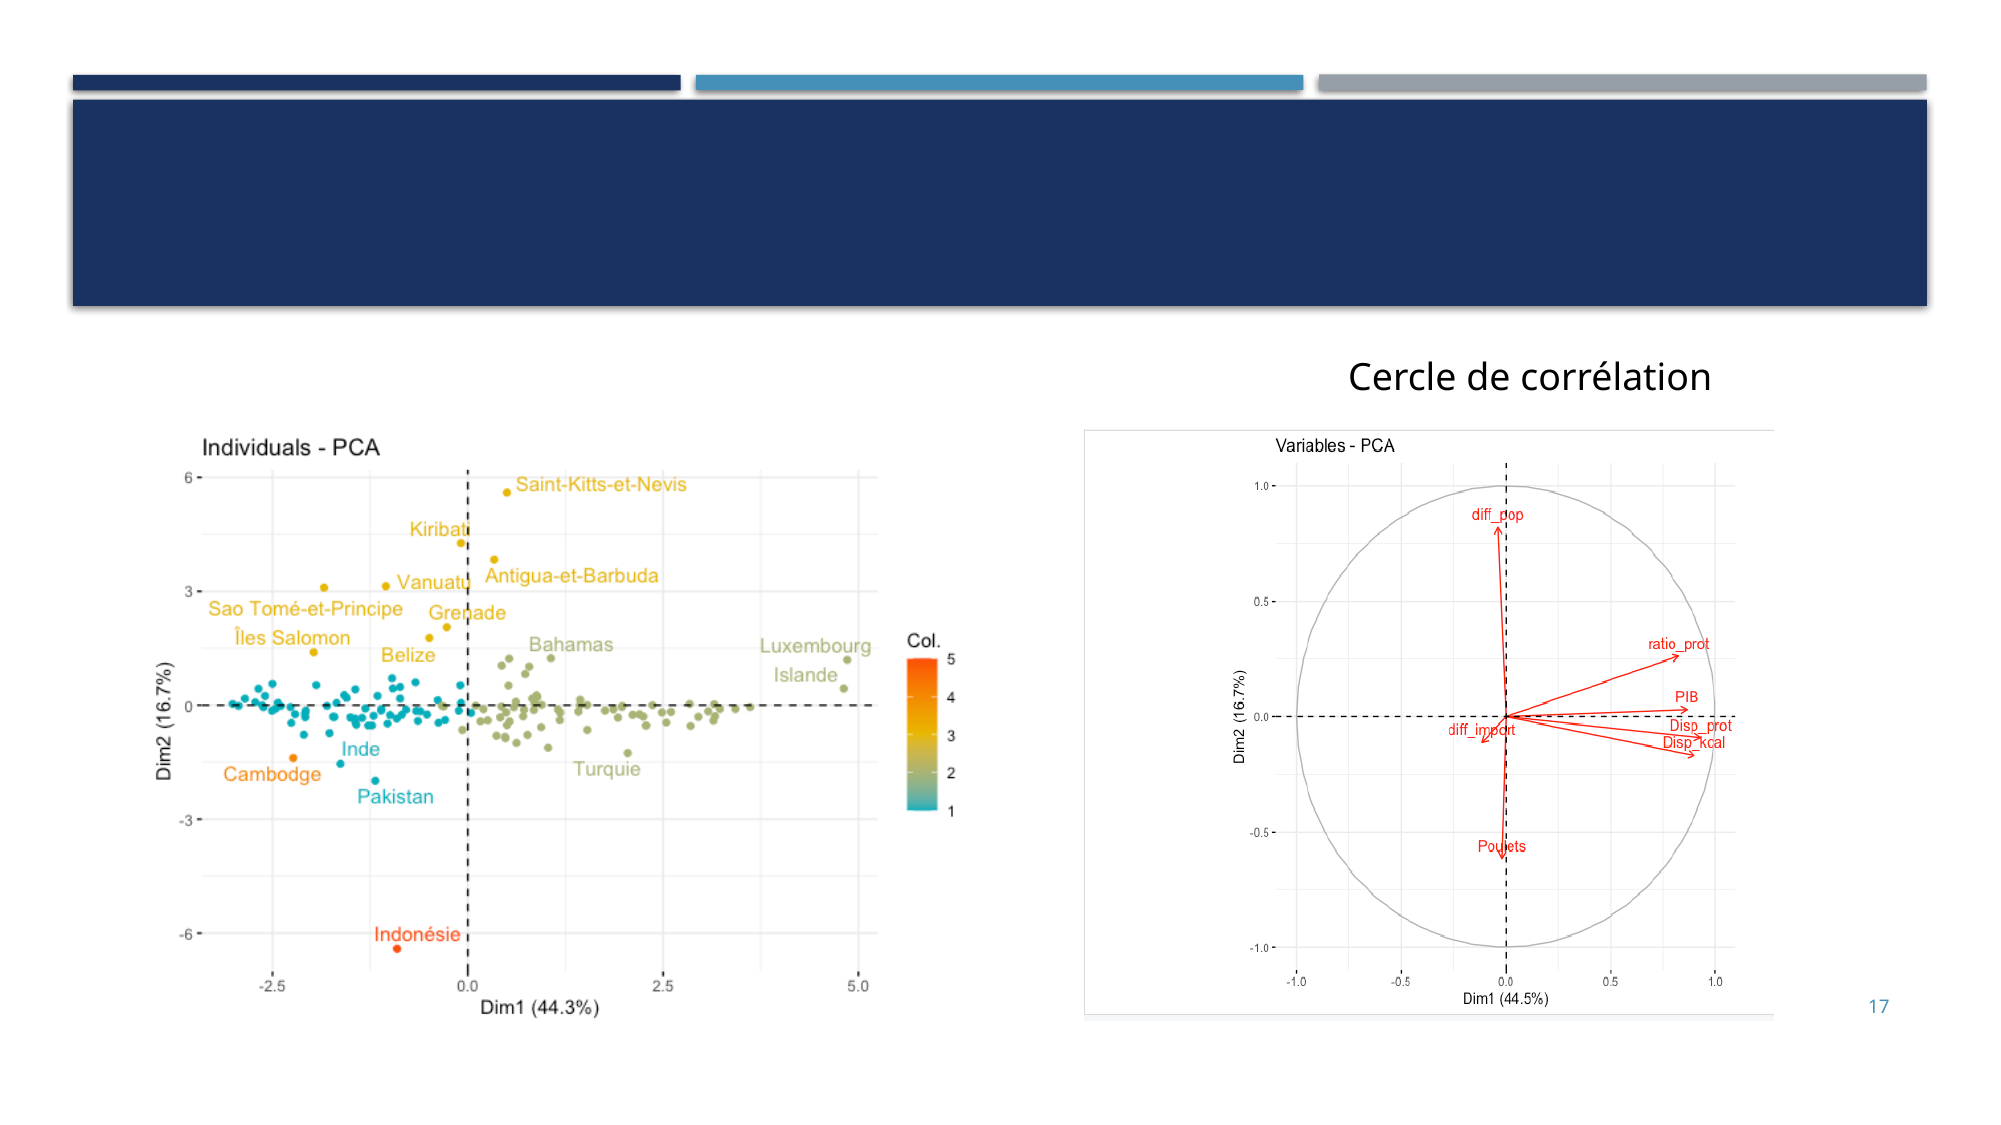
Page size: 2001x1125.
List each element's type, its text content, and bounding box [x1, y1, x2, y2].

text_box Cercle de corrélation [1333, 345, 1728, 406]
picture [1084, 428, 1775, 1021]
slide_number 17 [1732, 977, 1905, 1037]
picture [147, 428, 971, 1022]
